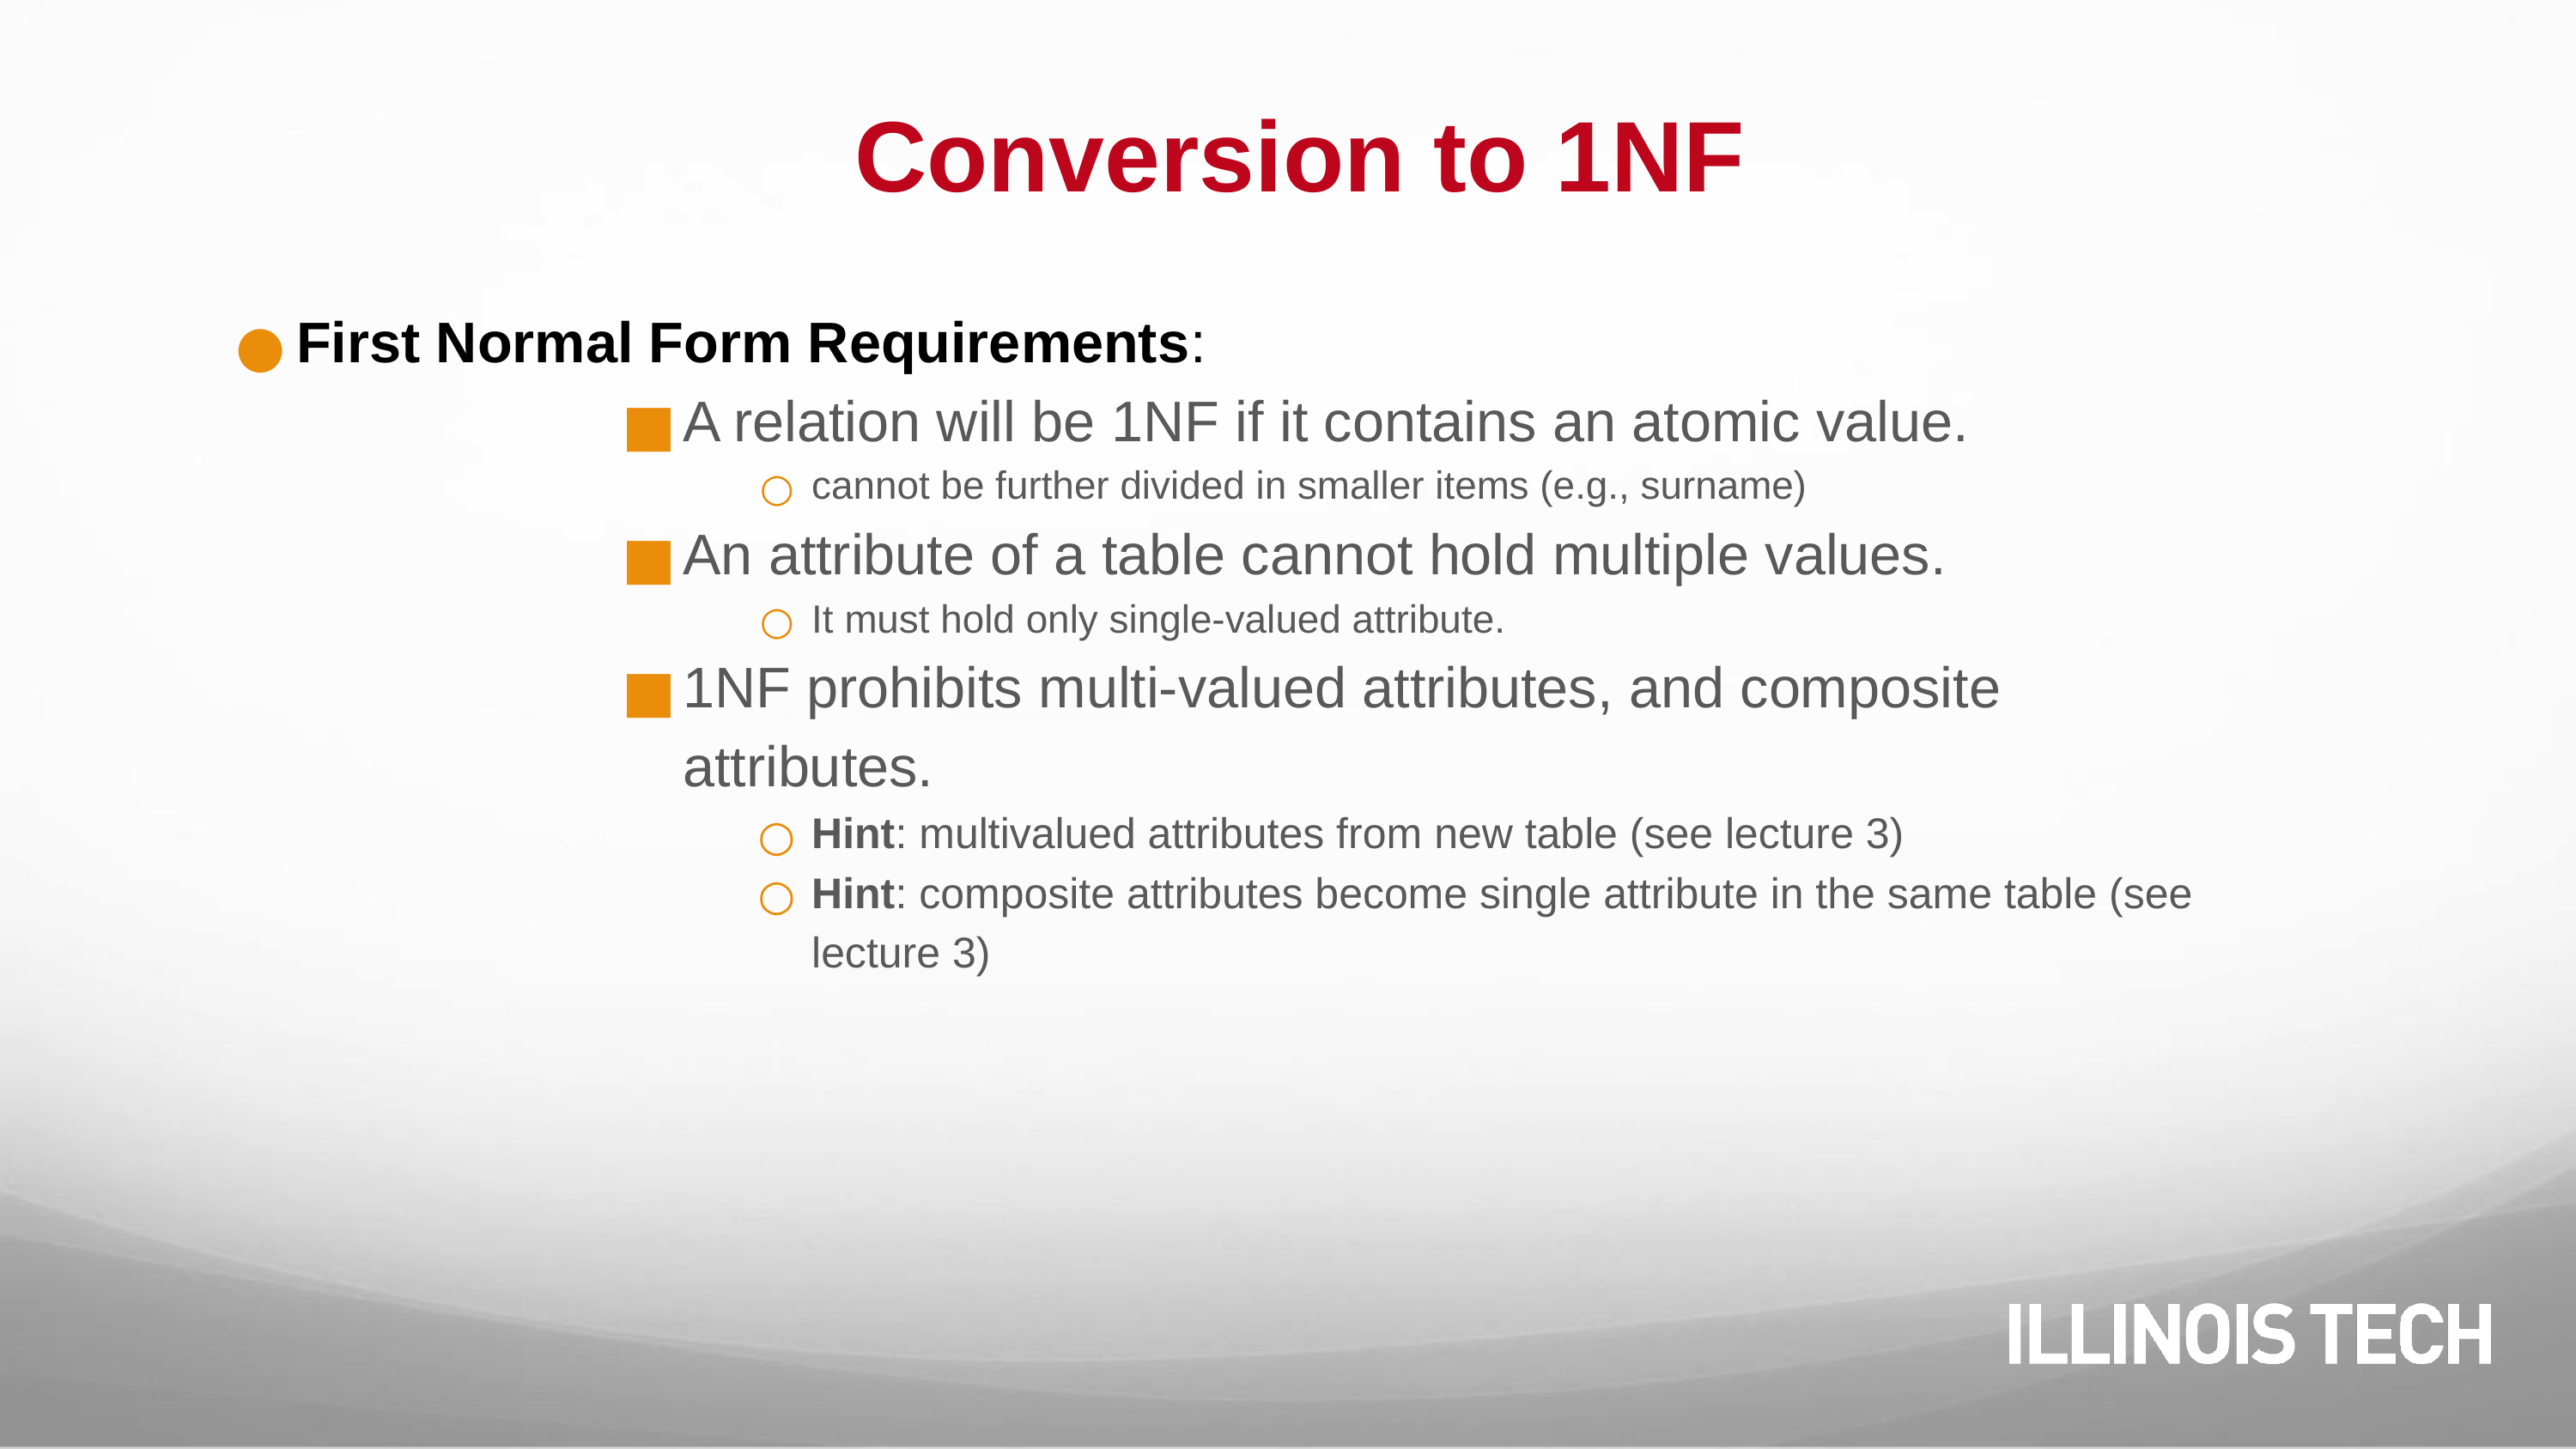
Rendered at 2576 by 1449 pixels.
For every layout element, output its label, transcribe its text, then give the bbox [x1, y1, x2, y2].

title Conversion to 1NF [167, 0, 2433, 219]
picture [0, 0, 2576, 1449]
list First Normal Form Requirements: A relation will be 1NF if it contains an atomic value. cannot be further divided in smaller items (e.g., surname) An attribute of a table cannot hold multiple values. It must hold only single-valued attribute. 1NF prohibits multi-valued attributes, and composite attributes. Hint: multivalued attributes from new table (see lecture 3) Hint: composite attributes become single attribute in the same table (see lecture 3) [155, 288, 2216, 1259]
